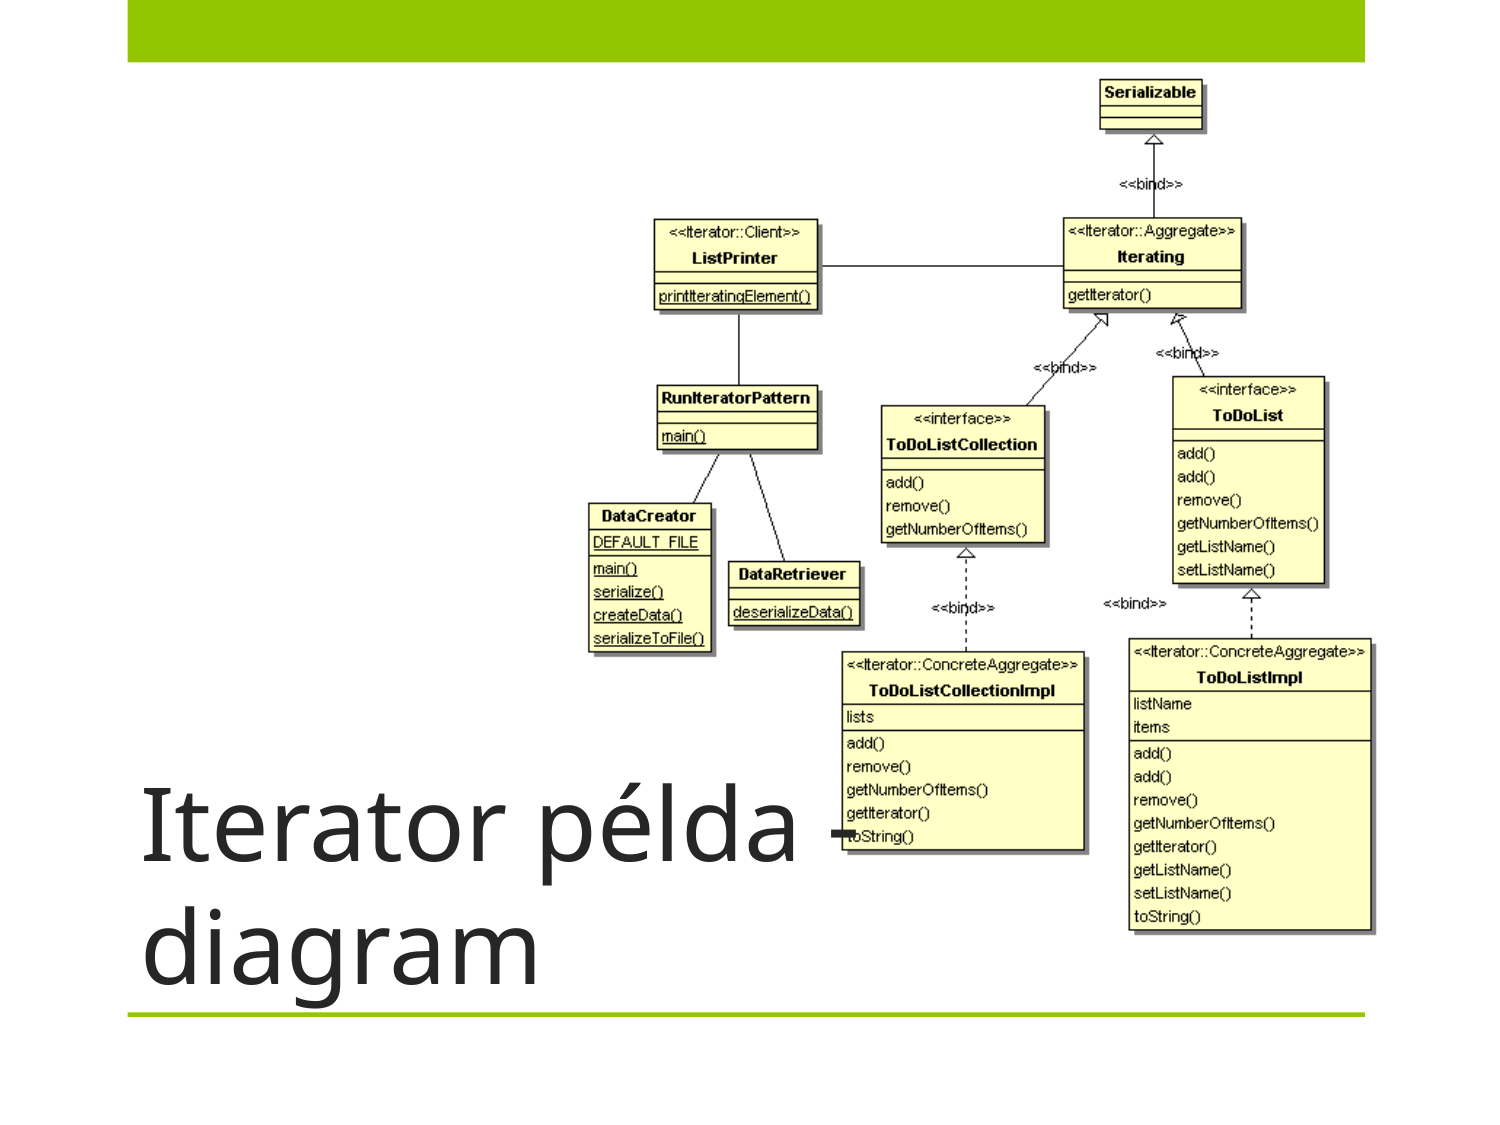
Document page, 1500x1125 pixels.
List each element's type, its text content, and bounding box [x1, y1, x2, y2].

title Iterator példa - diagram [125, 750, 1238, 1013]
picture [583, 65, 1389, 945]
